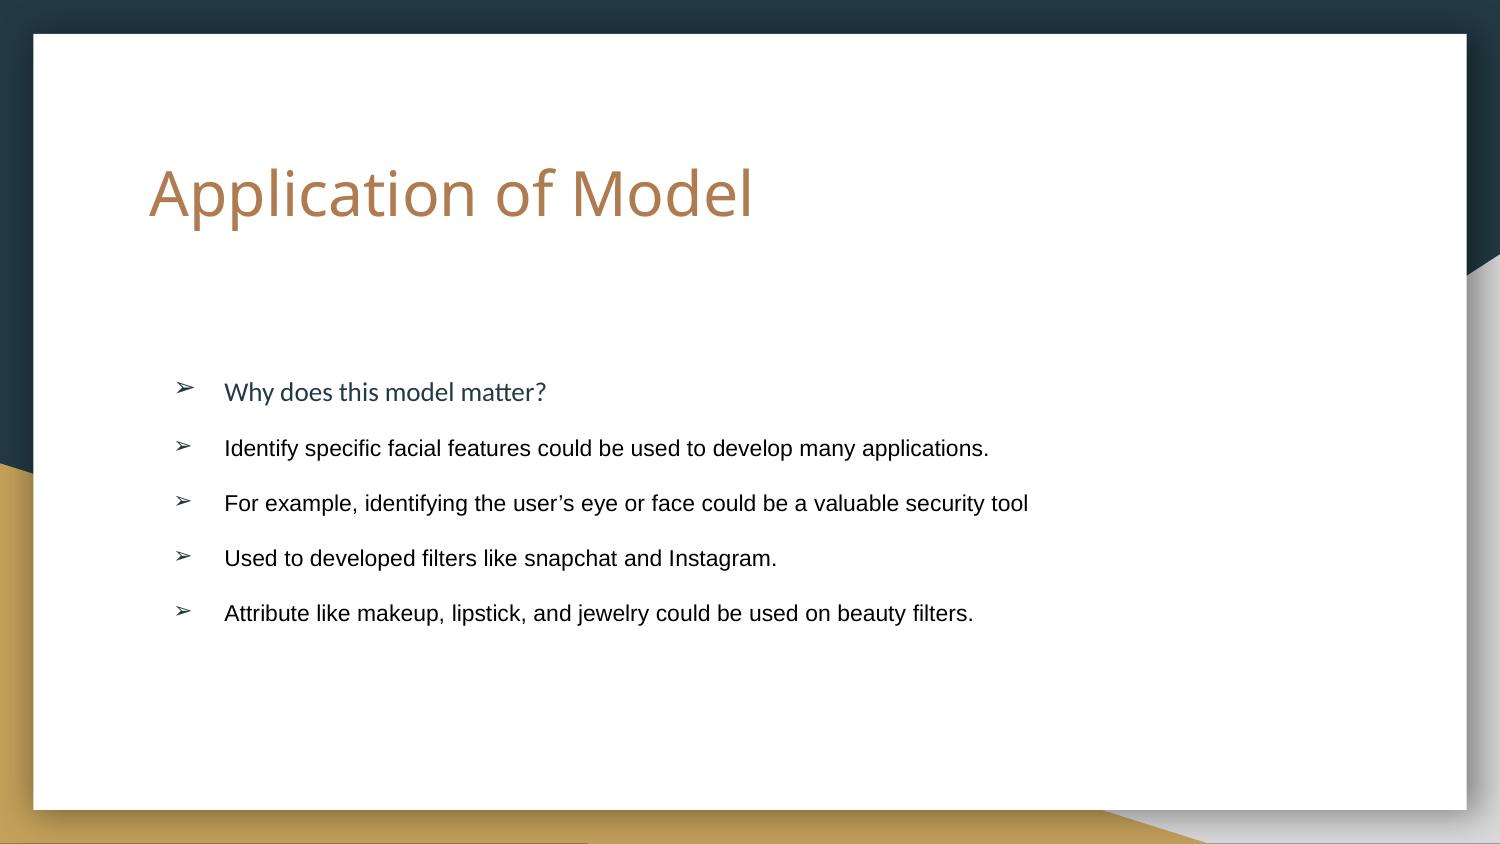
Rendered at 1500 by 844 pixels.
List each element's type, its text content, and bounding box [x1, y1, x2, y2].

list Why does this model matter? Identify specific facial features could be used to develop many applications. For example, identifying the user’s eye or face could be a valuable security tool Used to developed filters like snapchat and Instagram. Attribute like makeup, lipstick, and jewelry could be used on beauty filters. [134, 326, 1366, 729]
title Application of Model [134, 138, 1366, 296]
